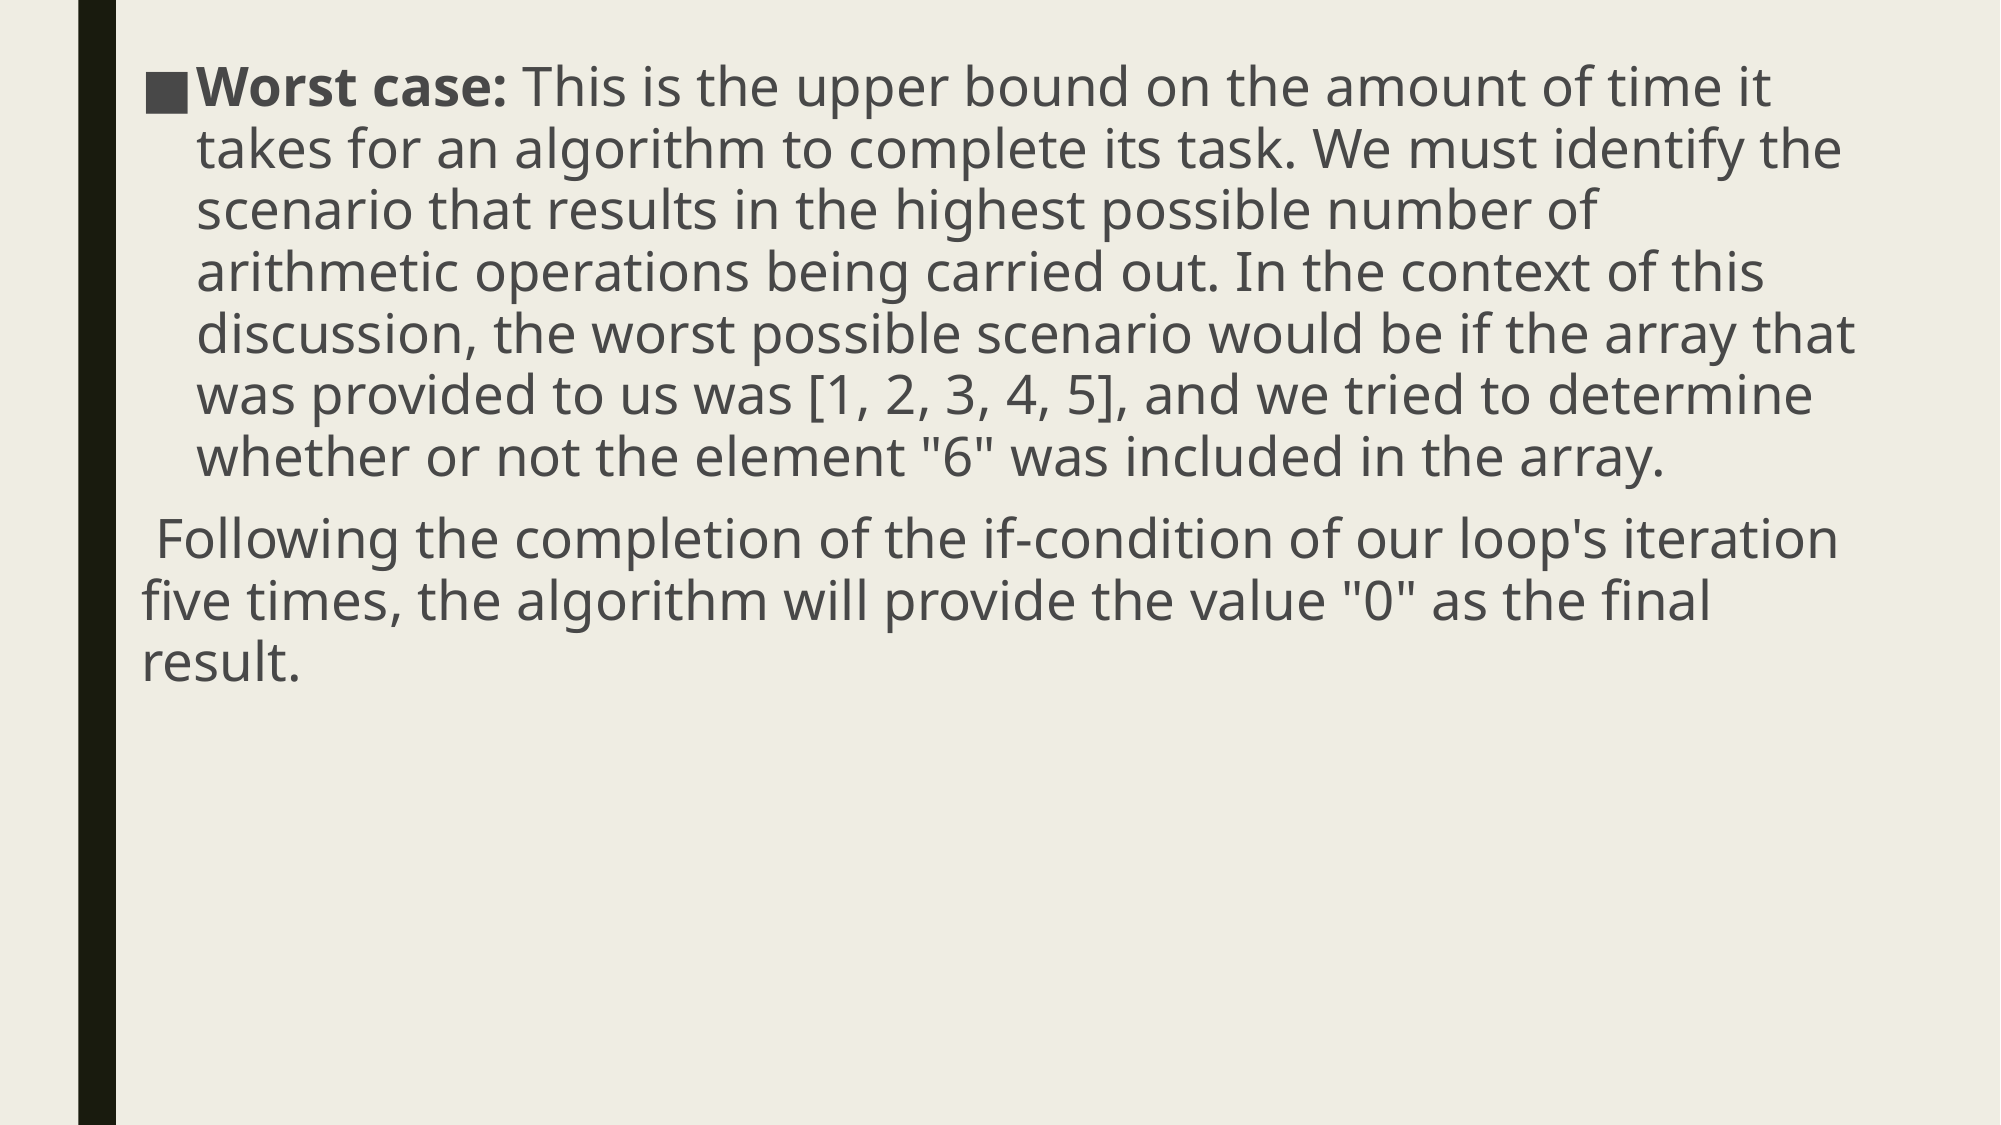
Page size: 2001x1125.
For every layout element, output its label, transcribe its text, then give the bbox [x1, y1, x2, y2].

list Worst case: This is the upper bound on the amount of time it takes for an algorithm to complete its task. We must identify the scenario that results in the highest possible number of arithmetic operations being carried out. In the context of this discussion, the worst possible scenario would be if the array that was provided to us was [1, 2, 3, 4, 5], and we tried to determine whether or not the element "6" was included in the array. Following the completion of the if-condition of our loop's iteration five times, the algorithm will provide the value "0" as the final result. [125, 49, 1874, 762]
